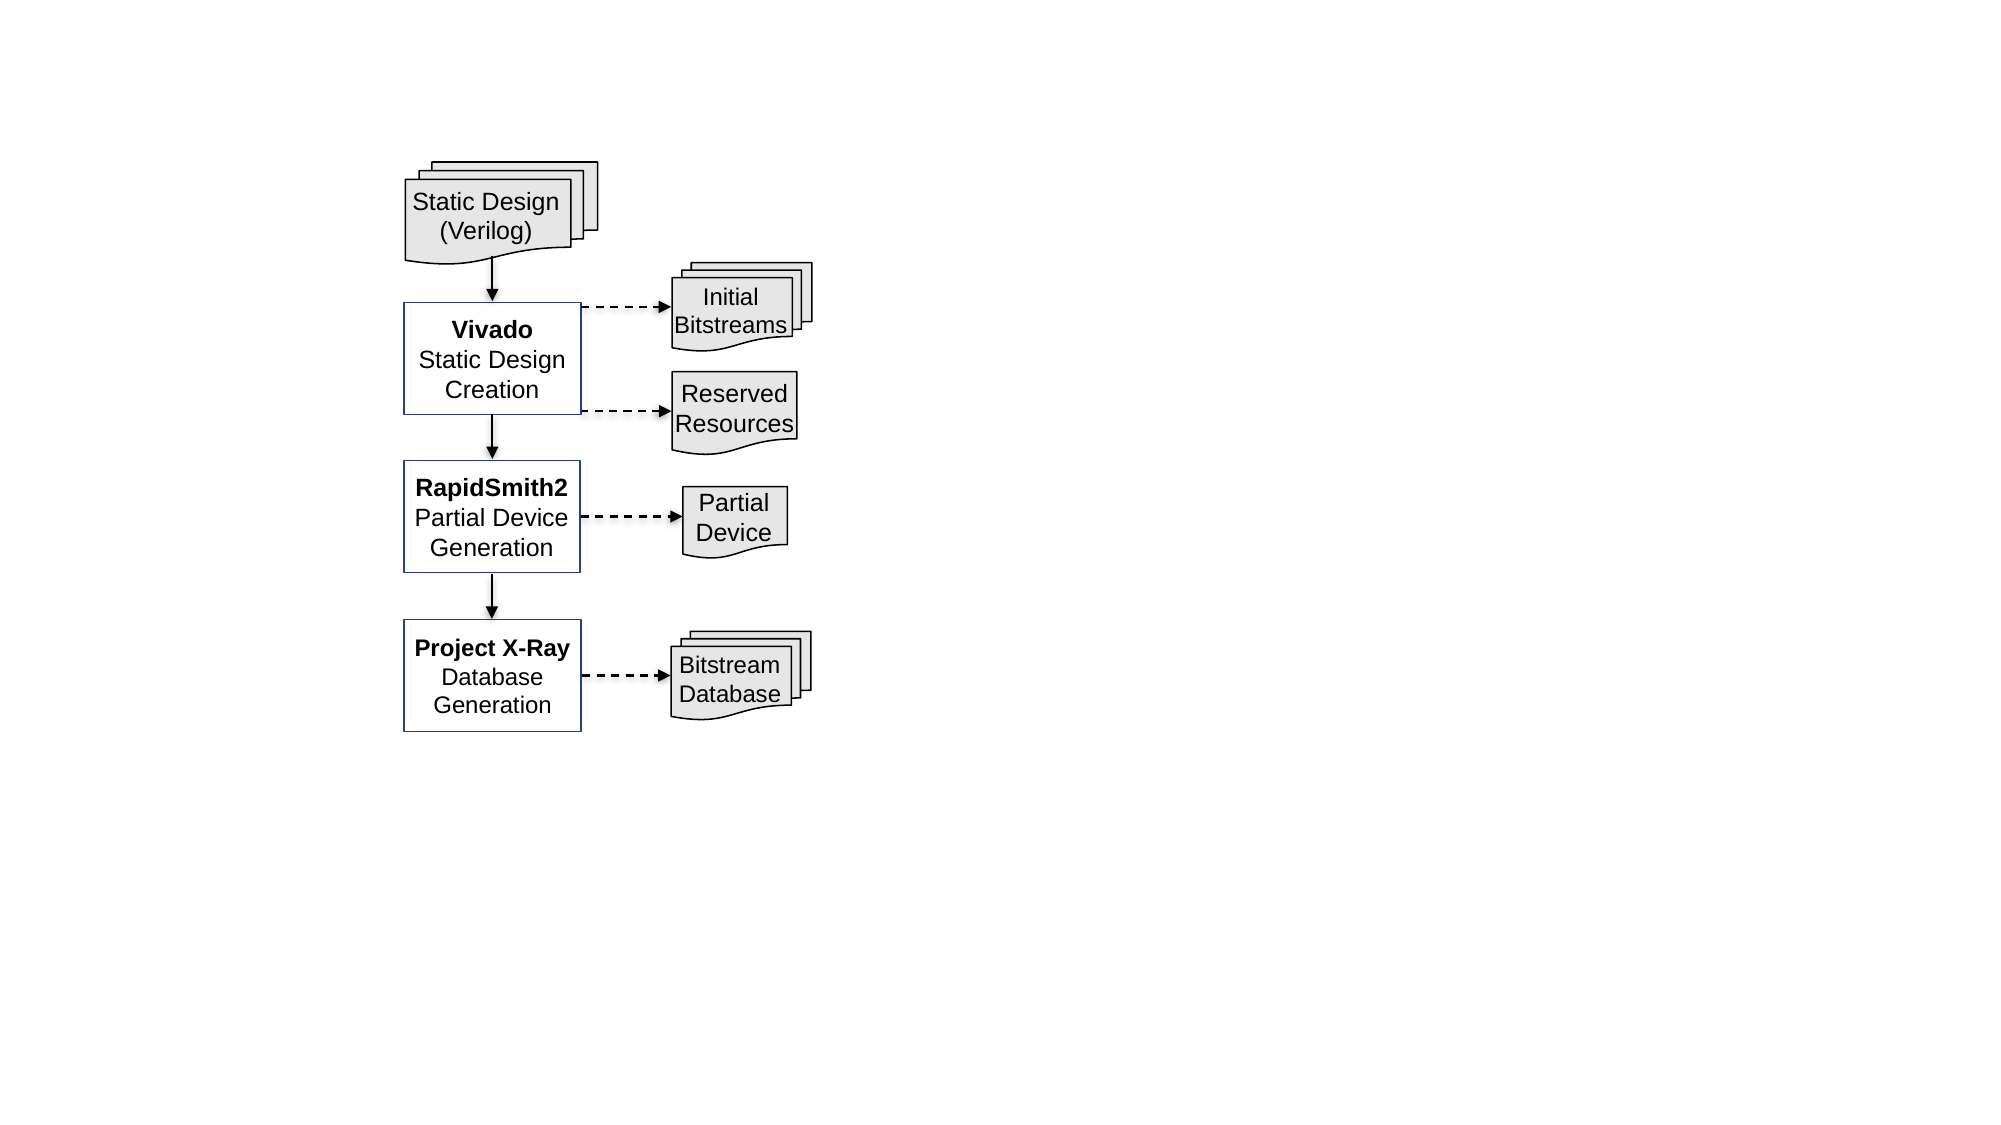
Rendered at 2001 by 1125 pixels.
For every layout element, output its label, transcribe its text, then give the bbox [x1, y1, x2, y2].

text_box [675, 455, 793, 577]
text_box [385, 161, 598, 265]
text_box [657, 631, 811, 720]
text_box RapidSmith2 Partial Device Generation [403, 460, 580, 573]
text_box Project X-Ray Database Generation [403, 619, 582, 732]
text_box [657, 352, 812, 483]
text_box Vivado Static Design Creation [403, 302, 582, 415]
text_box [657, 262, 812, 352]
